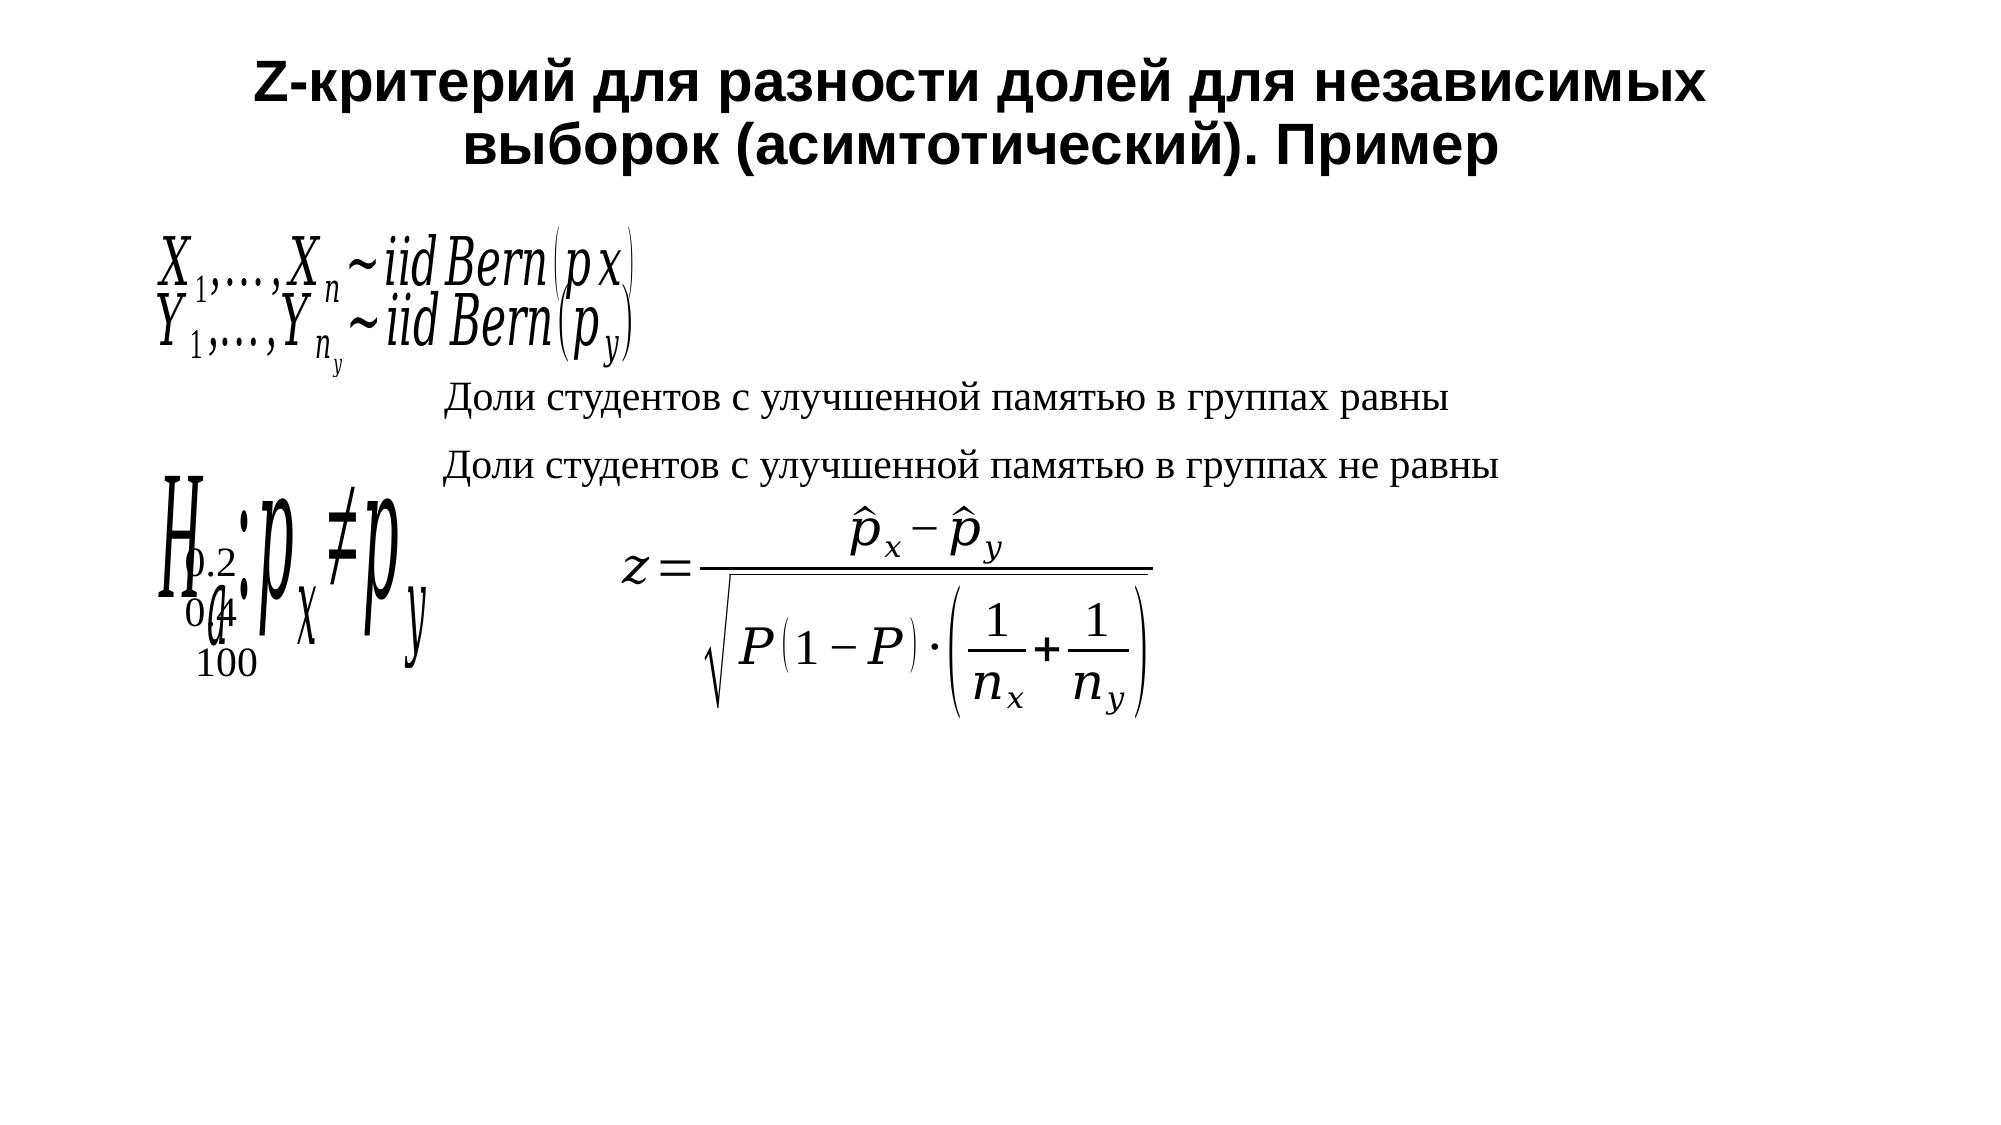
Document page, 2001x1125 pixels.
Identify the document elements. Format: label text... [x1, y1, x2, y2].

text_box Доли студентов с улучшенной памятью в группах равны [429, 361, 1934, 427]
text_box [156, 363, 429, 668]
text_box Доли студентов с улучшенной памятью в группах не равны [429, 429, 1932, 495]
title Z-критерий для разности долей для независимых выборок (асимтотический). Пример [223, 43, 1724, 146]
